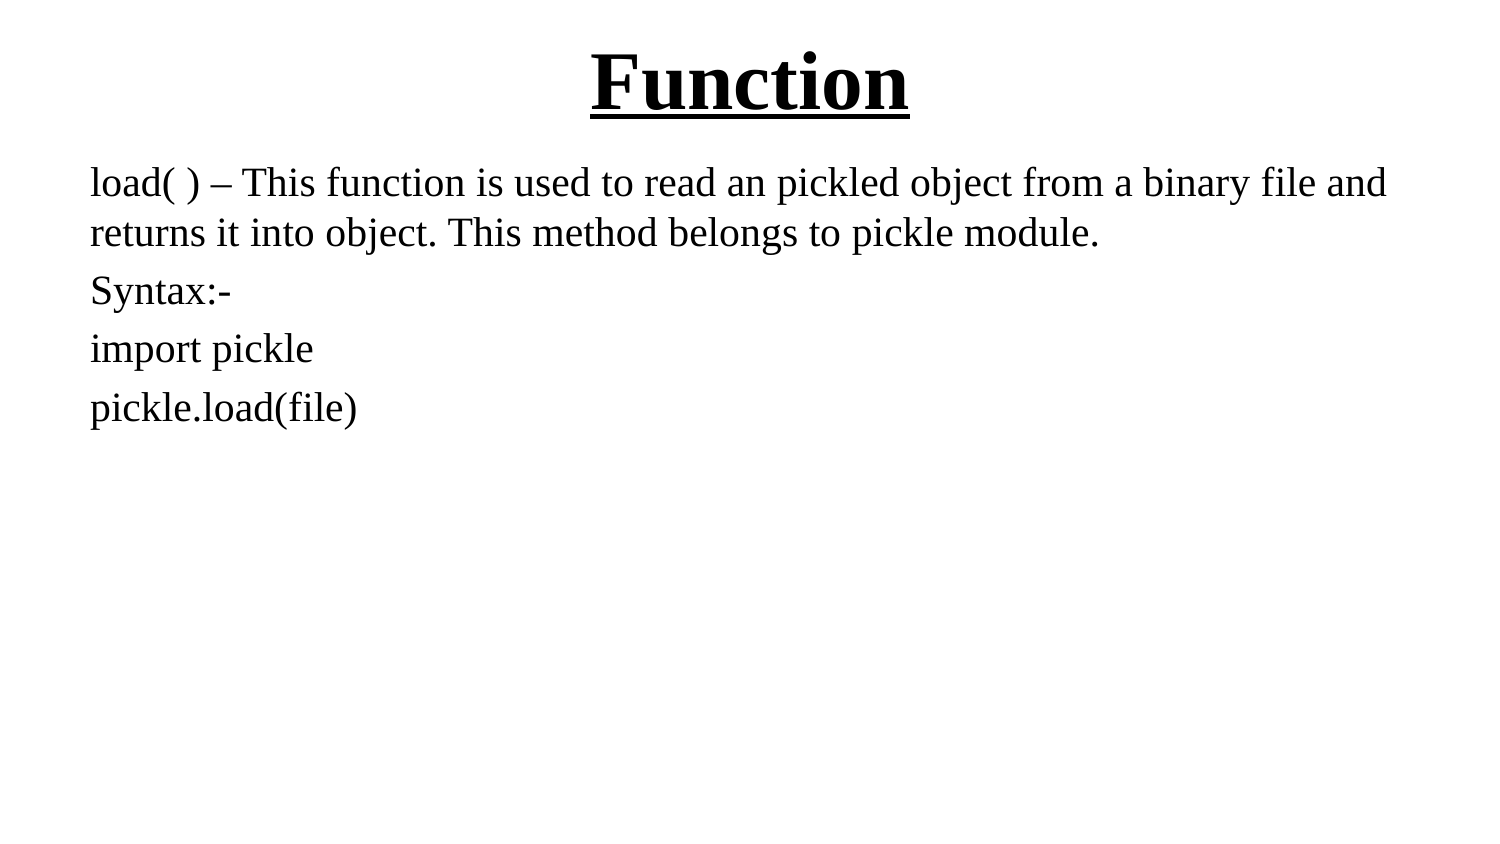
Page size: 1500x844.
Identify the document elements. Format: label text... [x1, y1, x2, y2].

list load( ) – This function is used to read an pickled object from a binary file and returns it into object. This method belongs to pickle module. Syntax:- import pickle pickle.load(file) [75, 146, 1425, 785]
title Function [75, 6, 1425, 146]
